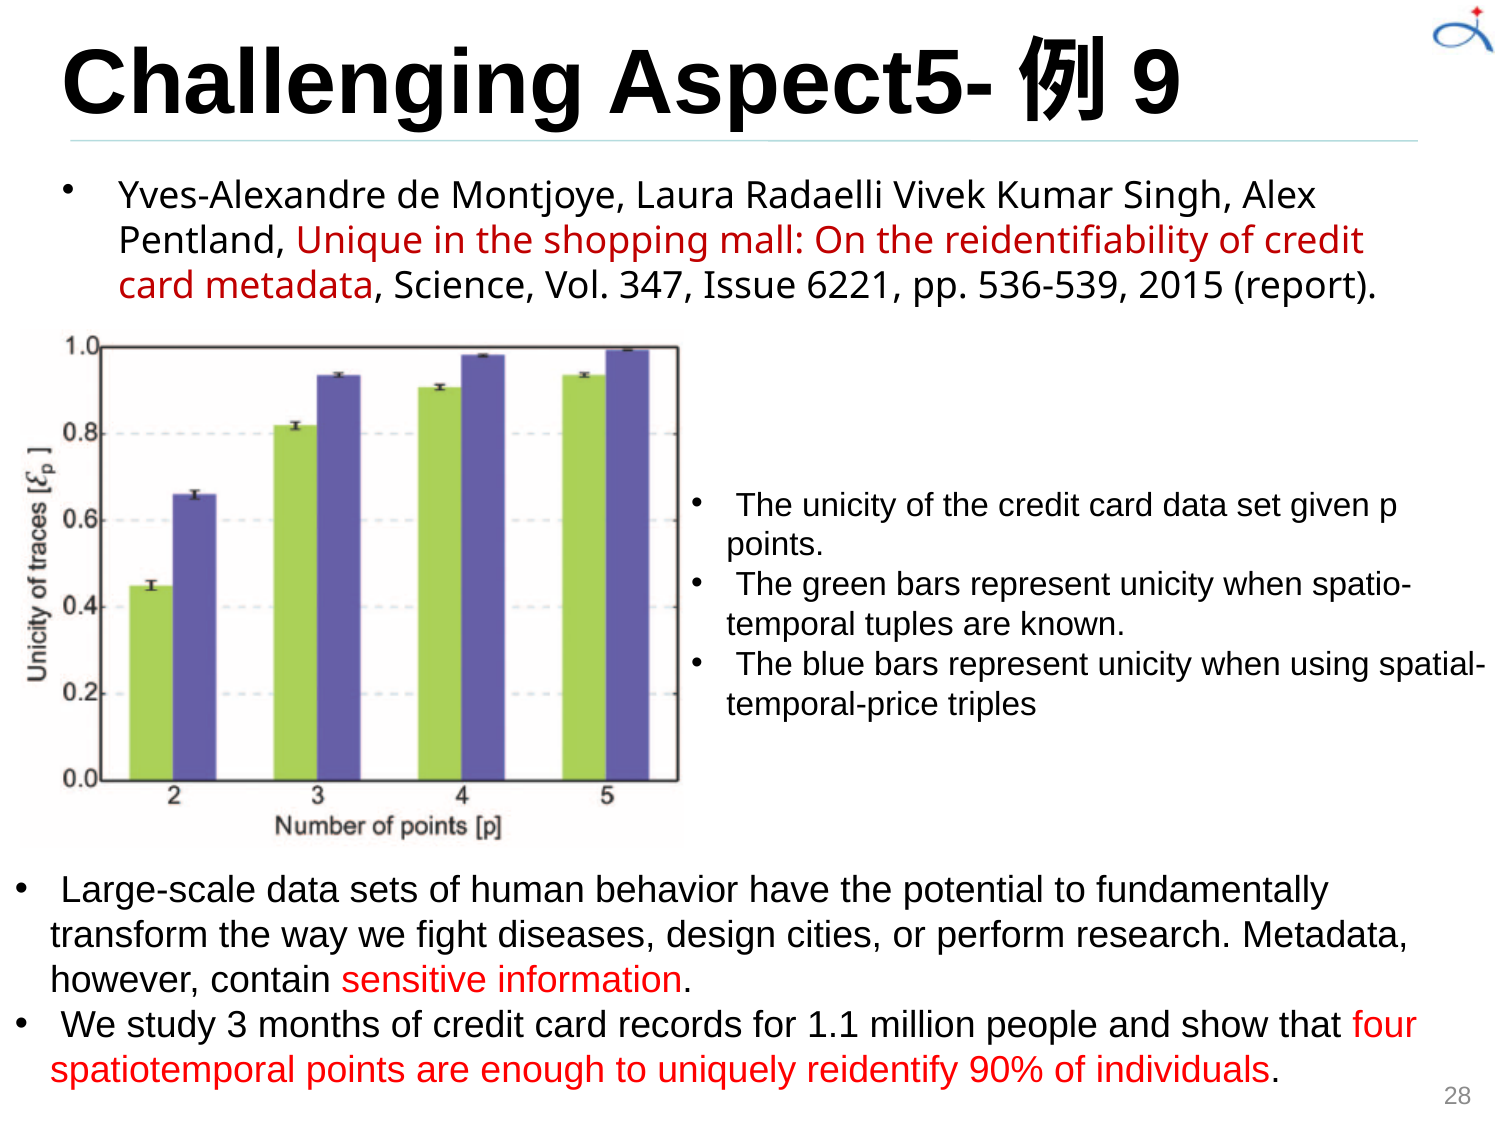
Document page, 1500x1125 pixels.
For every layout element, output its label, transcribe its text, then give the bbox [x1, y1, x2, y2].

list Yves-Alexandre de Montjoye, Laura Radaelli Vivek Kumar Singh, Alex Pentland, Unique in the shopping mall: On the reidentifiability of credit card metadata, Science, Vol. 347, Issue 6221, pp. 536-539, 2015 (report). [46, 163, 1442, 291]
text_box Large-scale data sets of human behavior have the potential to fundamentally transform the way we fight diseases, design cities, or perform research. Metadata, however, contain sensitive information. We study 3 months of credit card records for 1.1 million people and show that four spatiotemporal points are enough to uniquely reidentify 90% of individuals. [0, 857, 1500, 1125]
text_box The unicity of the credit card data set given p points. The green bars represent unicity when spatio-temporal tuples are known. The blue bars represent unicity when using spatial-temporal-price triples [730, 475, 1495, 730]
picture [1, 314, 727, 873]
picture [1432, 5, 1495, 55]
title Challenging Aspect5-例9 [46, 11, 1419, 143]
